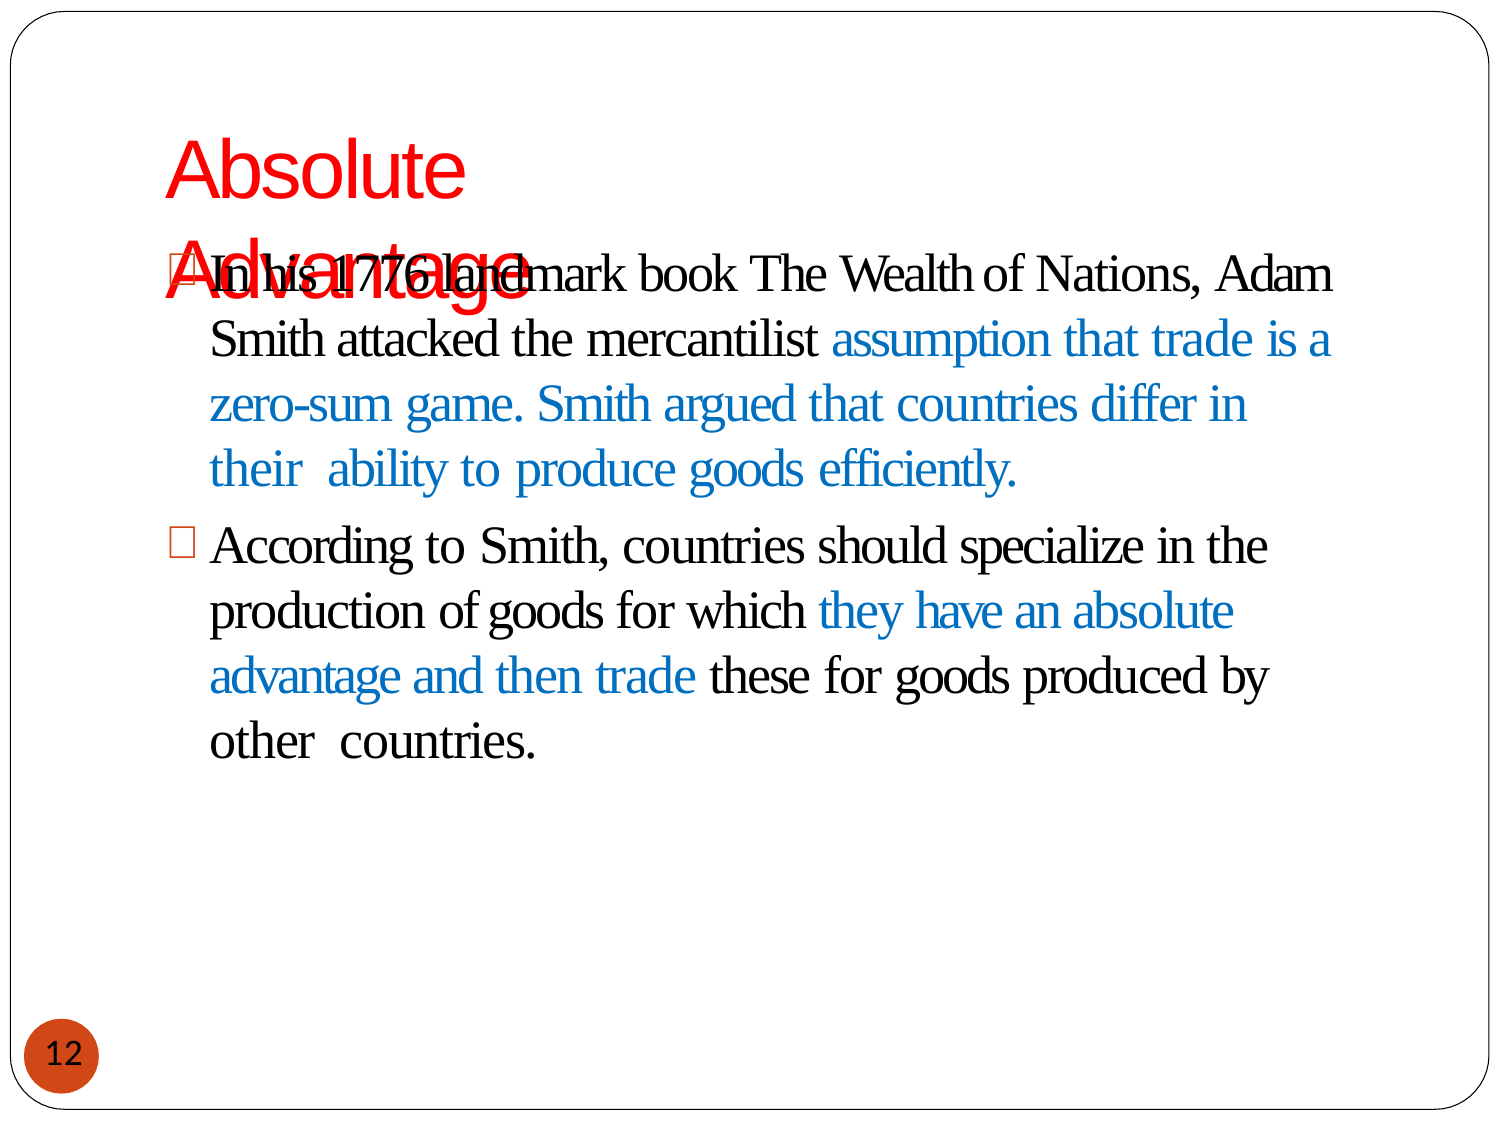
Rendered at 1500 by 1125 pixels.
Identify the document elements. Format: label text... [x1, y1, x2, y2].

text_box In his 1776 landmark book The Wealth of Nations, Adam Smith attacked the mercantilist assumption that trade is a zero-sum game. Smith argued that countries differ in their ability to produce goods efficiently. According to Smith, countries should specialize in the production of goods for which they have an absolute advantage and then trade these for goods produced by other countries. [162, 235, 1376, 770]
text_box [23, 1018, 99, 1086]
title Absolute Advantage [162, 113, 859, 235]
slide_number 12 [37, 1038, 85, 1125]
